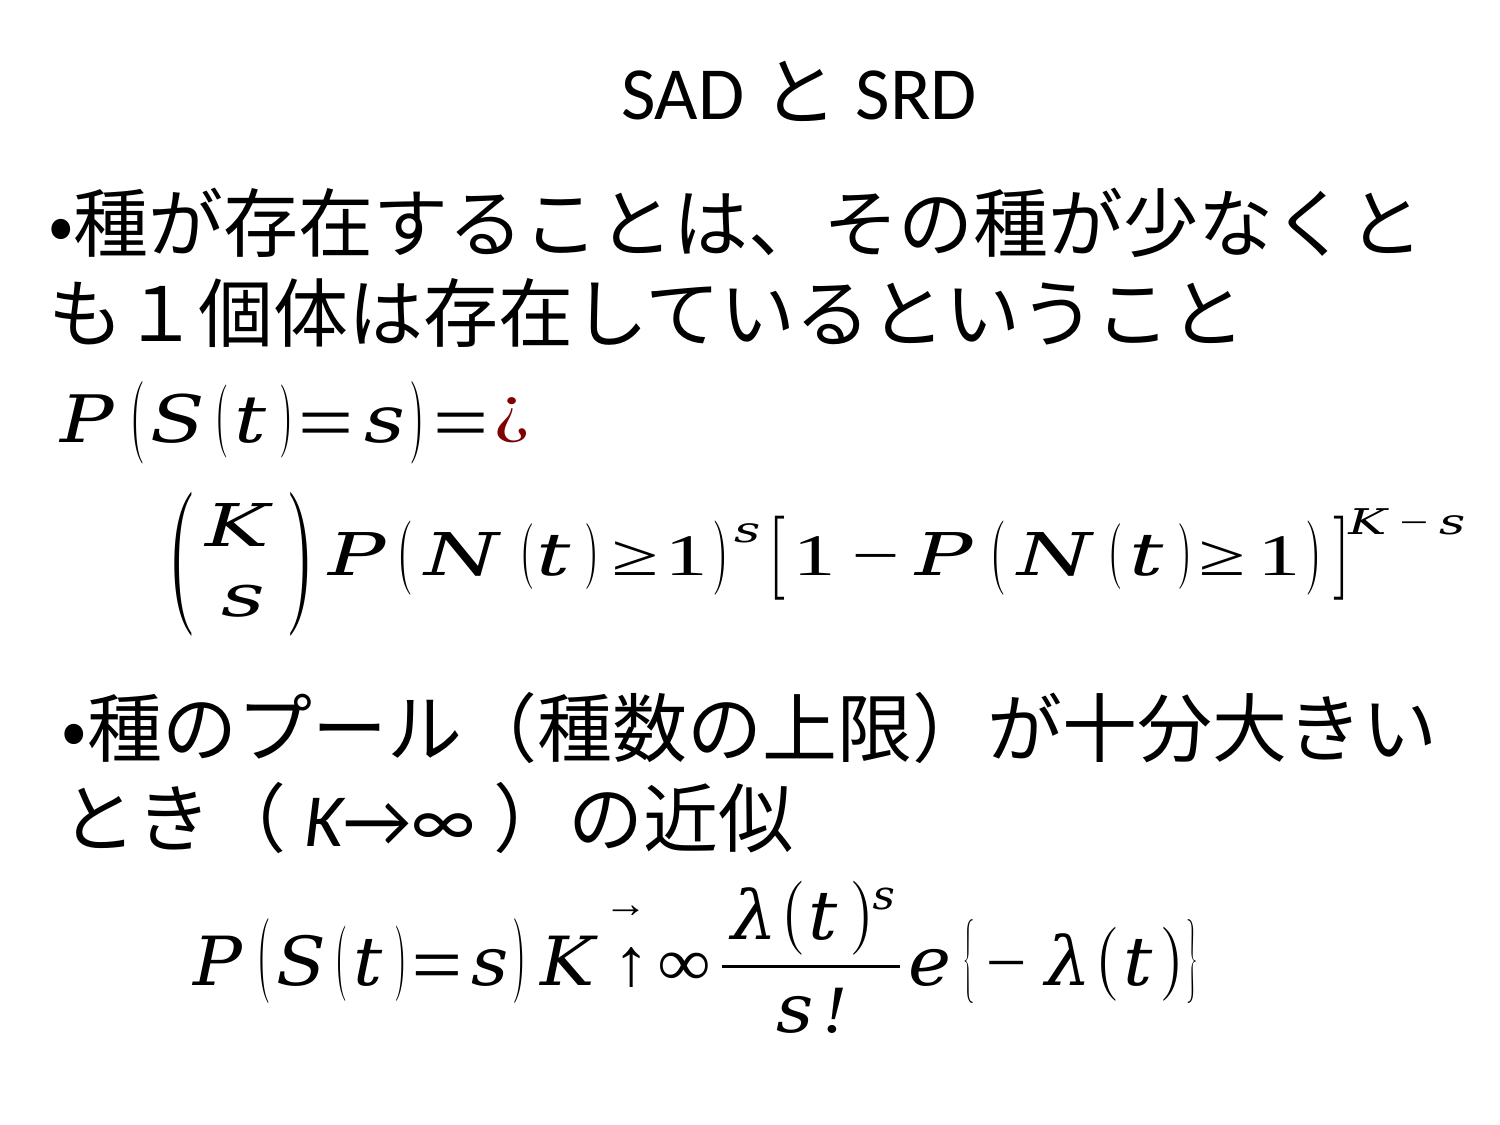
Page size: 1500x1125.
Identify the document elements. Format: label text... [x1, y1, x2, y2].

text_box ・種のプール（種数の上限）が十分大きいとき（K→∞）の近似 [47, 674, 1453, 870]
text_box ・種が存在することは、その種が少なくとも１個体は存在しているということ [33, 169, 1440, 364]
text_box SADとSRD [338, 37, 1260, 143]
